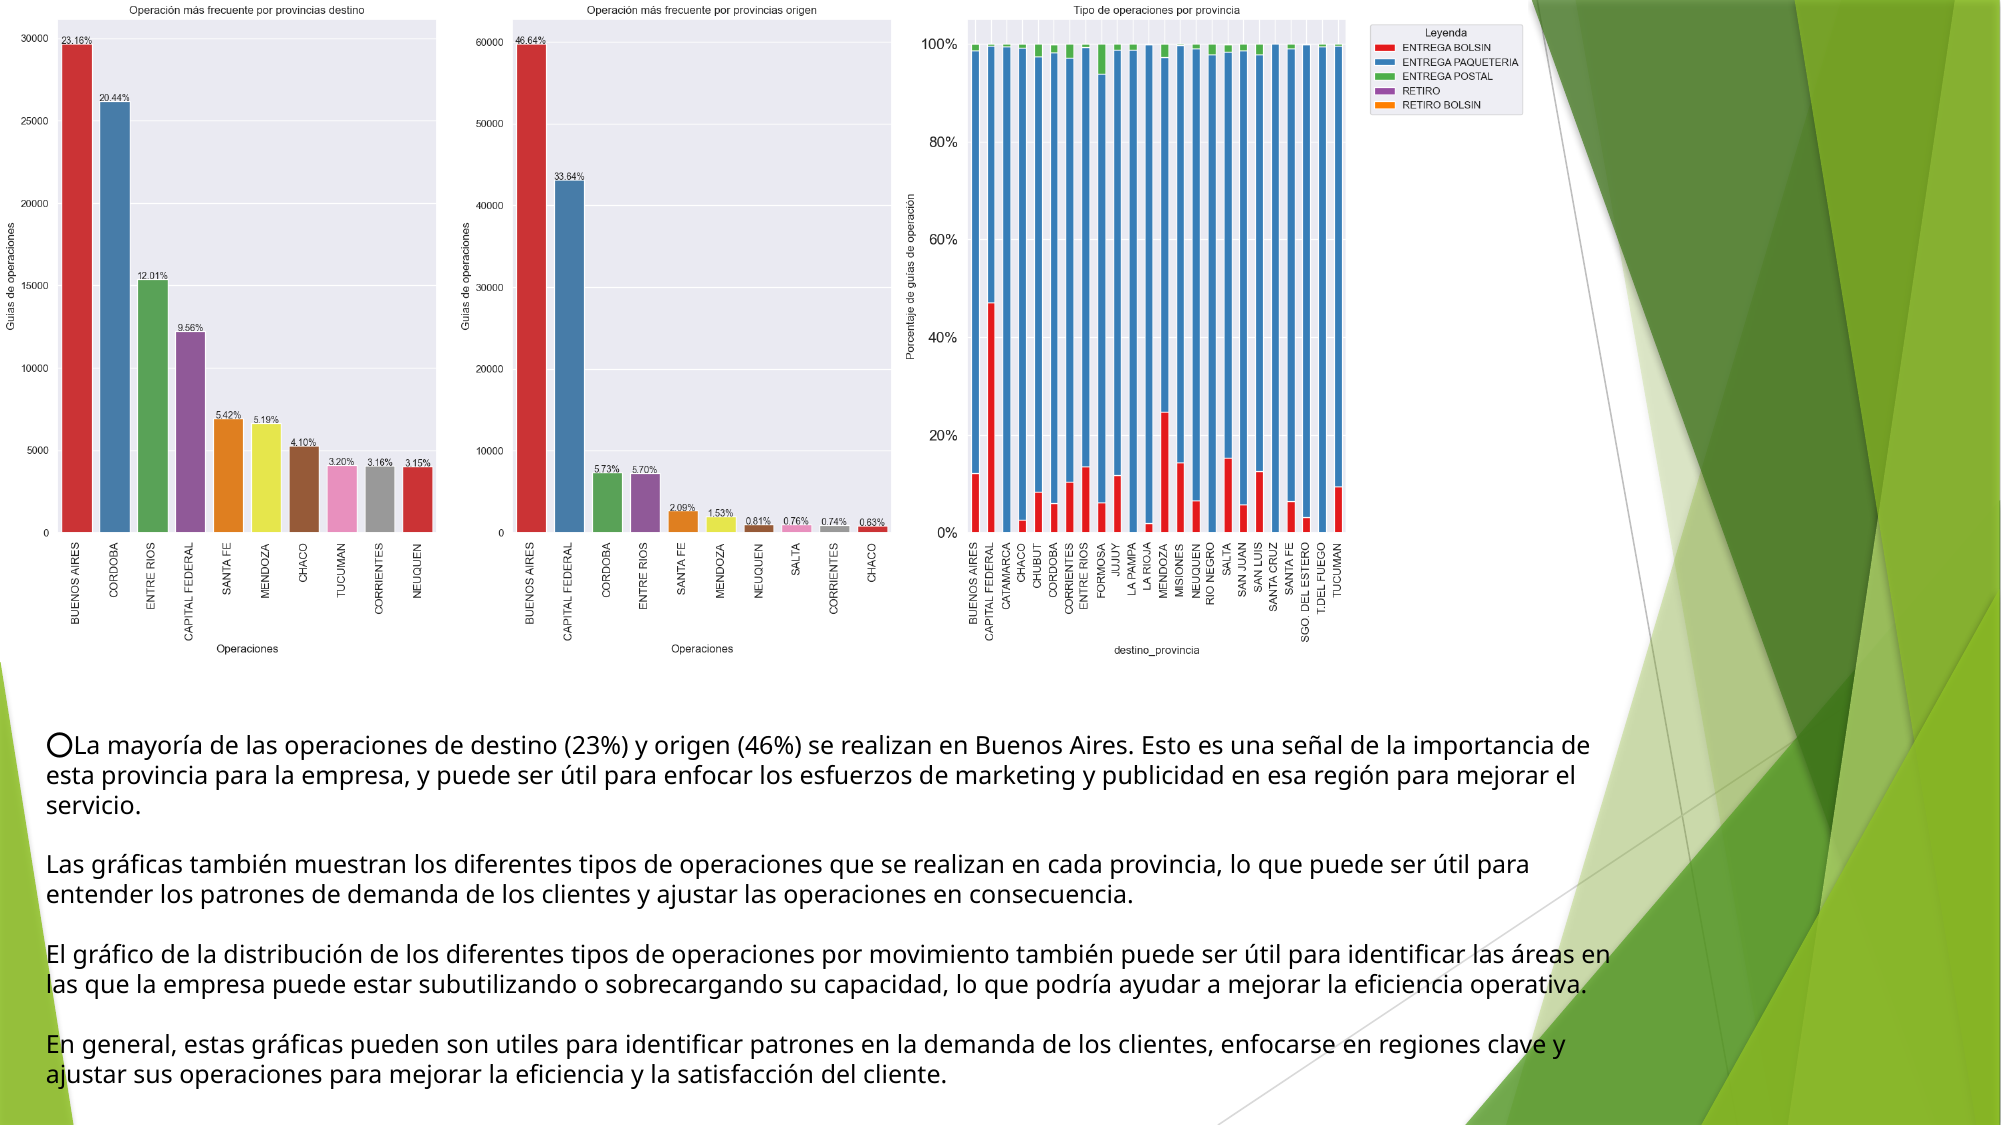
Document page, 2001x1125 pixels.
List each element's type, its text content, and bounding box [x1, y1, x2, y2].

text_box ⭕La mayoría de las operaciones de destino (23%) y origen (46%) se realizan en Buenos Aires. Esto es una señal de la importancia de esta provincia para la empresa, y puede ser útil para enfocar los esfuerzos de marketing y publicidad en esa región para mejorar el servicio. Las gráficas también muestran los diferentes tipos de operaciones que se realizan en cada provincia, lo que puede ser útil para entender los patrones de demanda de los clientes y ajustar las operaciones en consecuencia. El gráfico de la distribución de los diferentes tipos de operaciones por movimiento también puede ser útil para identificar las áreas en las que la empresa puede estar subutilizando o sobrecargando su capacidad, lo que podría ayudar a mejorar la eficiencia operativa. En general, estas gráficas pueden son utiles para identificar patrones en la demanda de los clientes, enfocarse en regiones clave y ajustar sus operaciones para mejorar la eficiencia y la satisfacción del cliente. [31, 721, 1649, 1096]
picture [0, 0, 1529, 662]
